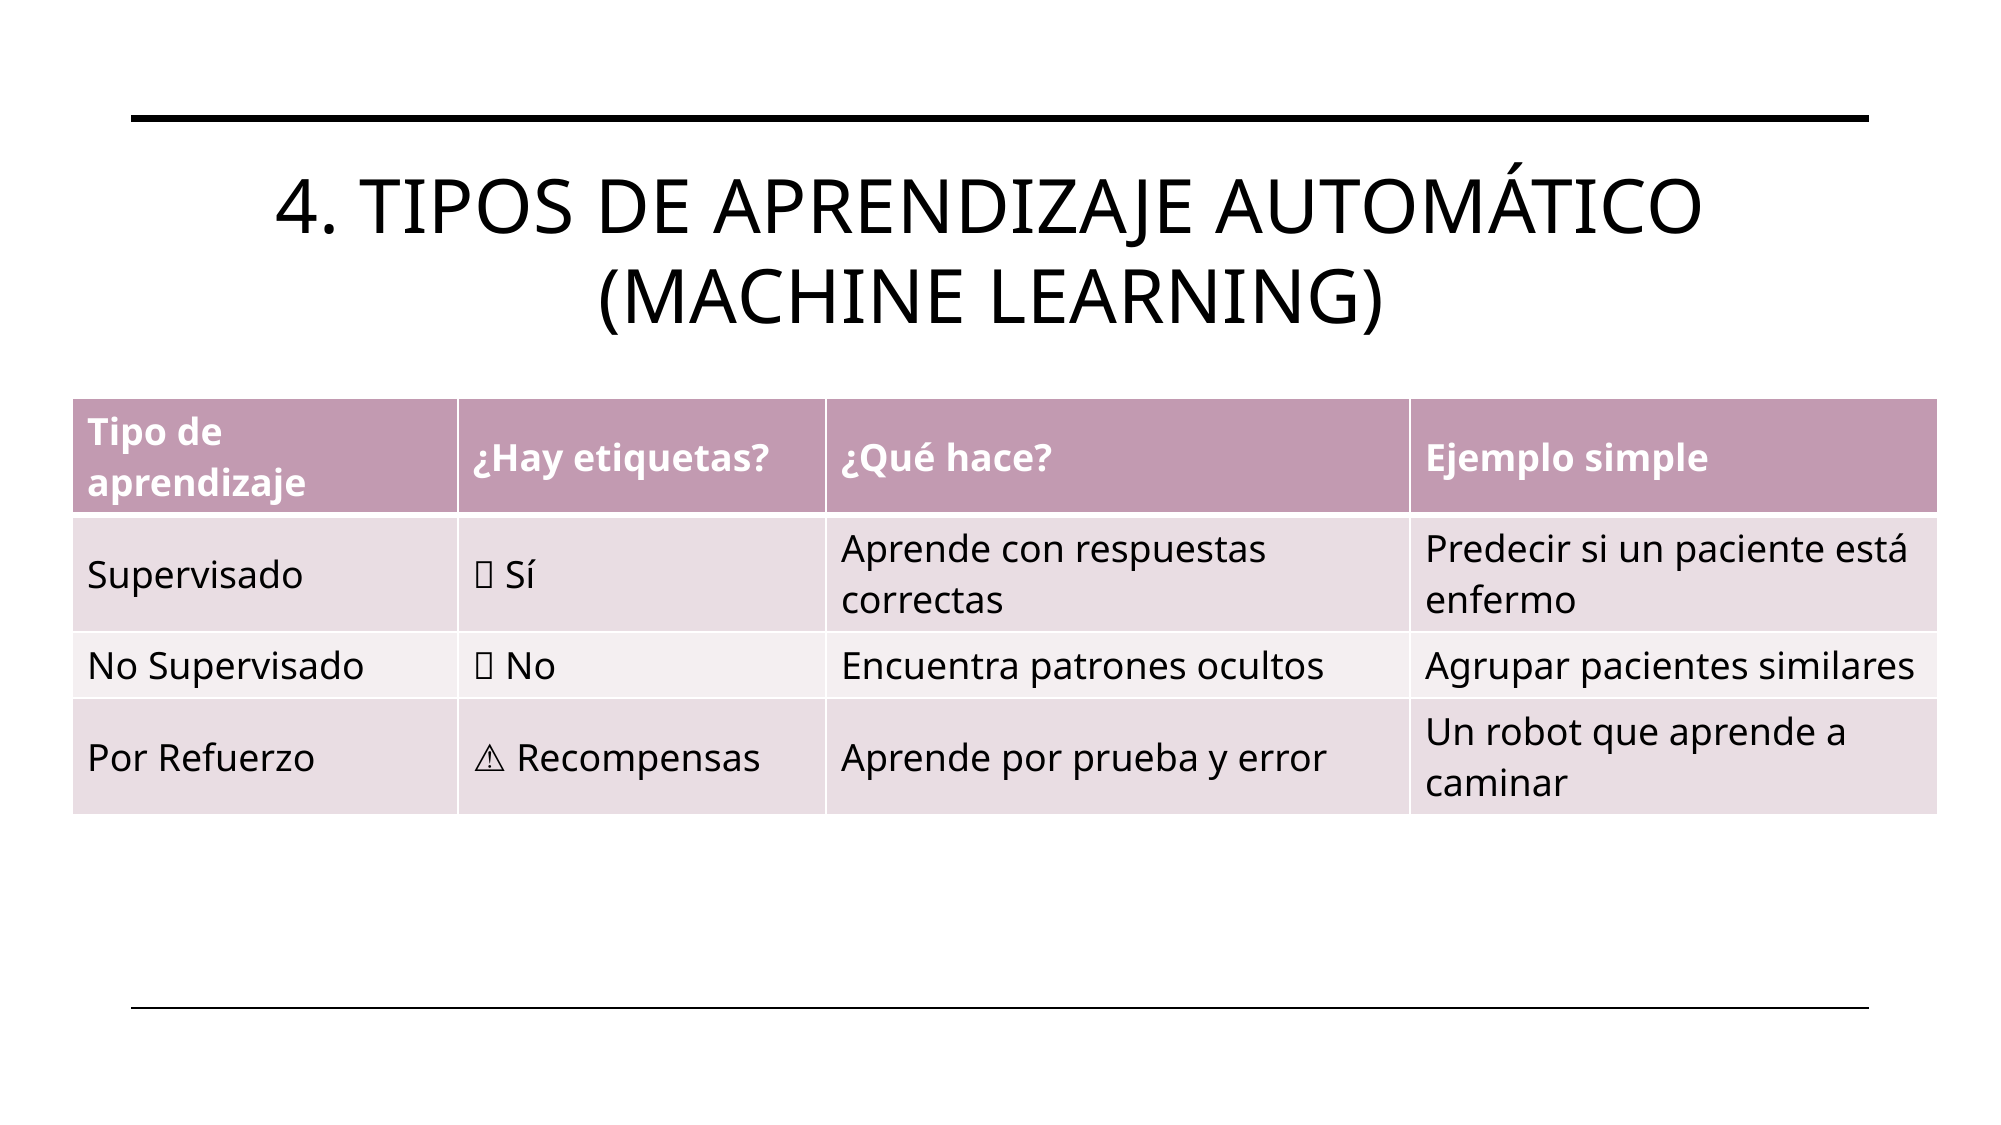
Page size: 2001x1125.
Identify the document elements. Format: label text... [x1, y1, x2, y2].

table_cell Aprende con respuestas correctas [827, 518, 1409, 631]
table_header ¿Qué hace? [827, 399, 1409, 512]
table_cell No Supervisado [73, 633, 457, 697]
title 4. Tipos de Aprendizaje Automático (Machine Learning) [114, 151, 1869, 377]
table_cell Agrupar pacientes similares [1411, 633, 1937, 697]
table_cell ❌ No [459, 633, 825, 697]
table_cell Predecir si un paciente está enfermo [1411, 518, 1937, 631]
table_header Tipo de aprendizaje [73, 399, 457, 512]
table_header Ejemplo simple [1411, 399, 1937, 512]
table_cell Encuentra patrones ocultos [827, 633, 1409, 697]
table_header ¿Hay etiquetas? [459, 399, 825, 512]
table_cell Supervisado [73, 518, 457, 631]
table_cell Aprende por prueba y error [827, 699, 1409, 814]
table_cell Un robot que aprende a caminar [1411, 699, 1937, 814]
table_cell ⚠️ Recompensas [459, 699, 825, 814]
table_cell ✅ Sí [459, 518, 825, 631]
table_cell Por Refuerzo [73, 699, 457, 814]
